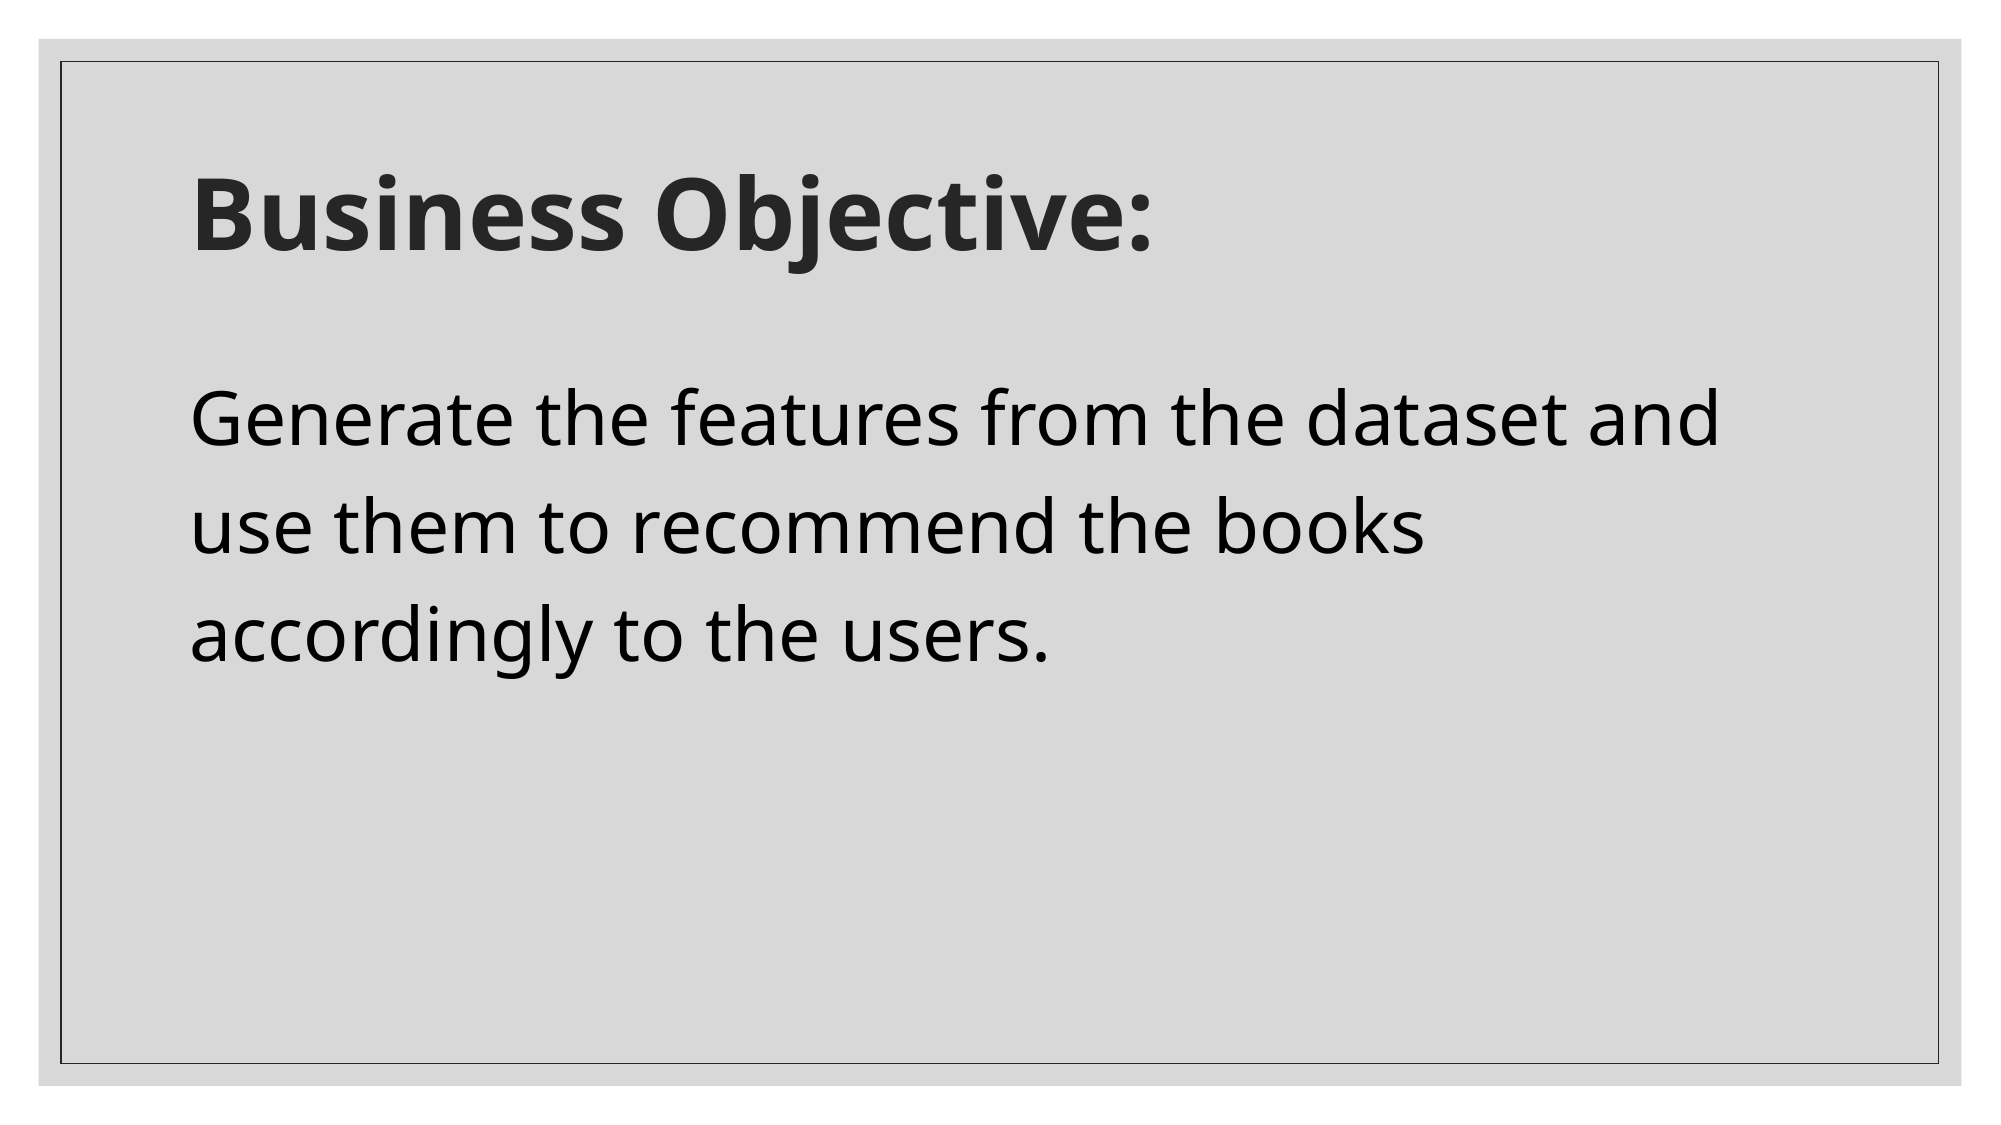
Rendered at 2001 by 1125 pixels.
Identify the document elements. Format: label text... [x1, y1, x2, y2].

title Business Objective: [174, 105, 1825, 331]
list Generate the features from the dataset and use them to recommend the books accordingly to the users. [174, 345, 1825, 977]
